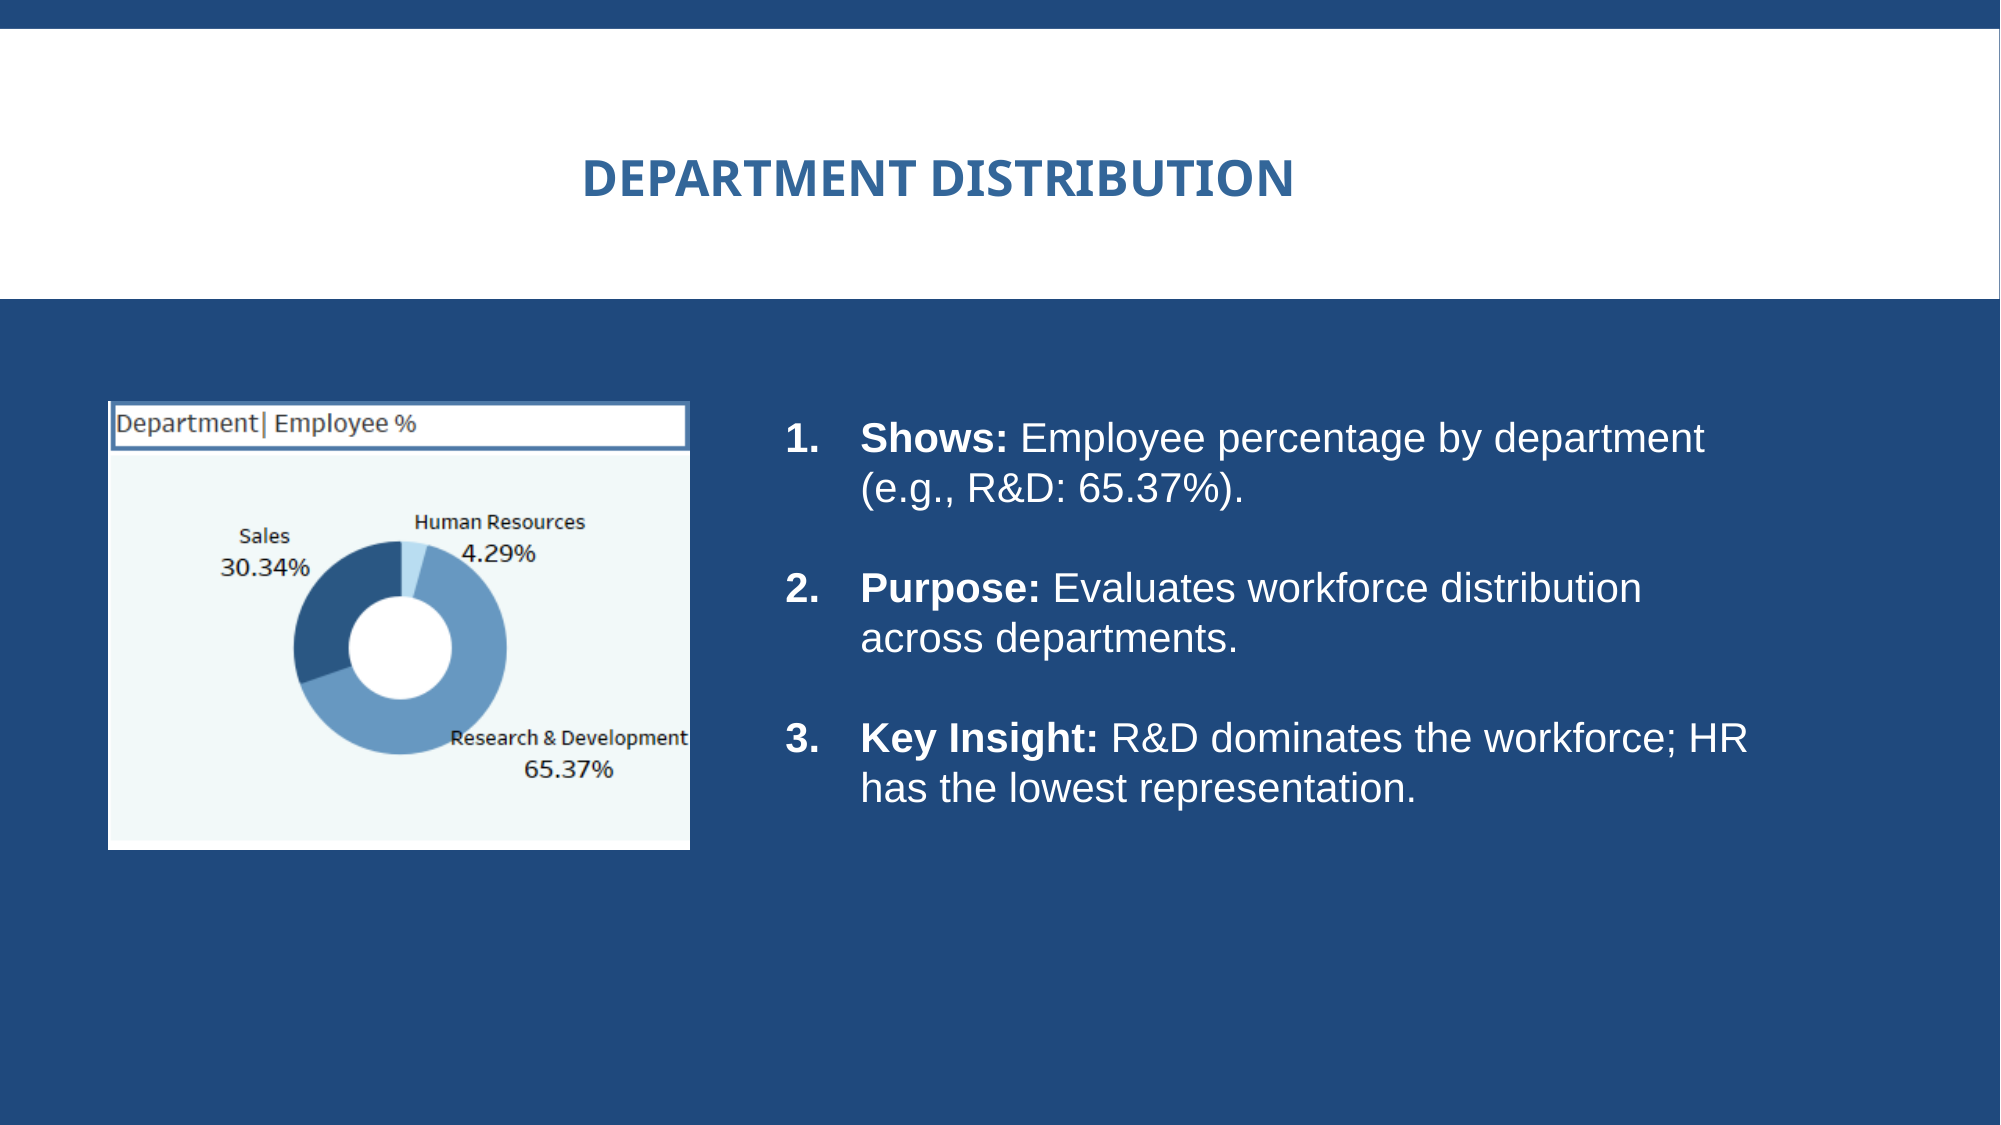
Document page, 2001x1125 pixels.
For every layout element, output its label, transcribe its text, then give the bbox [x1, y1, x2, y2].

text_box DEPARTMENT DISTRIBUTION [566, 138, 1823, 274]
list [107, 400, 690, 851]
list Shows: Employee percentage by department (e.g., R&D: 65.37%). Purpose: Evaluates workforce distribution across departments. Key Insight: R&D dominates the workforce; HR has the lowest representation. [770, 332, 1775, 985]
